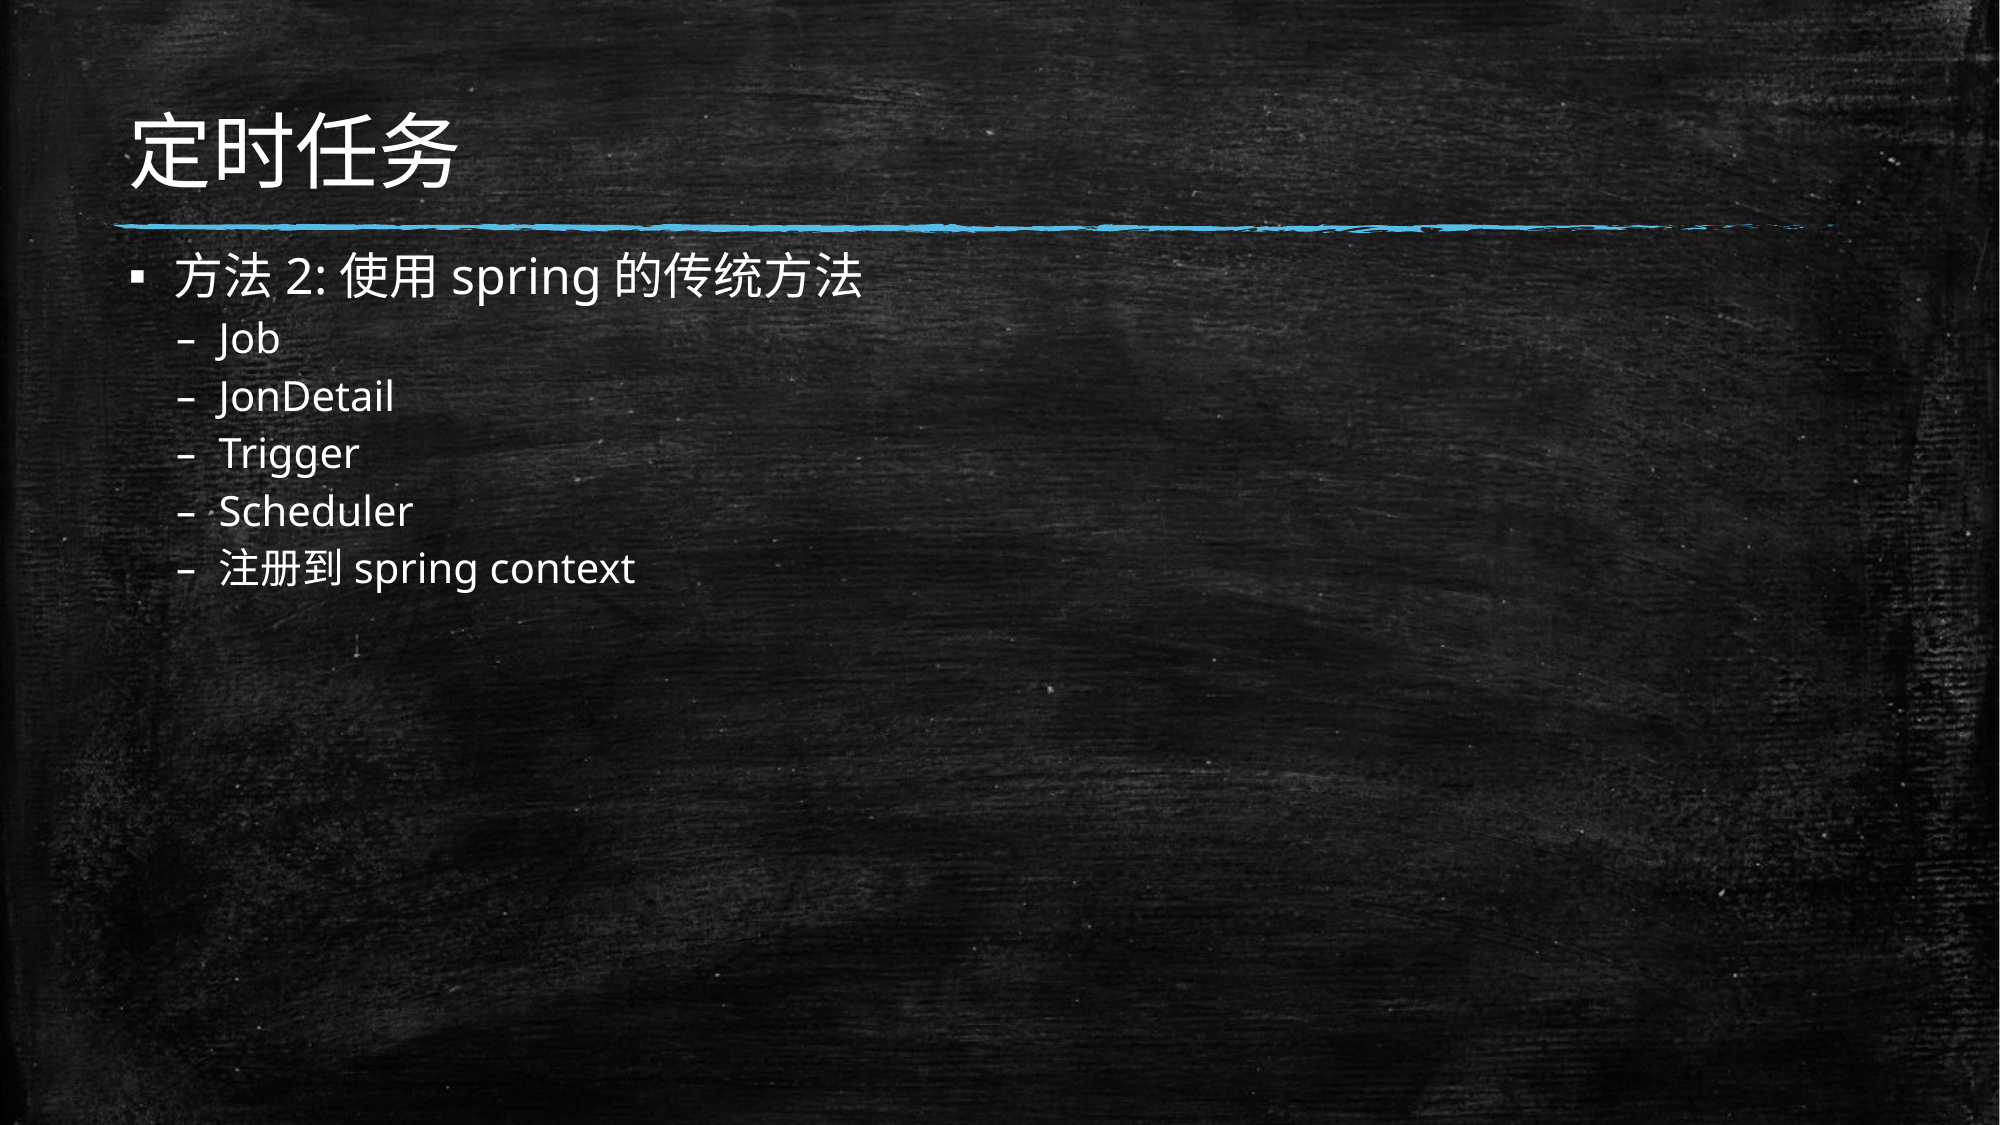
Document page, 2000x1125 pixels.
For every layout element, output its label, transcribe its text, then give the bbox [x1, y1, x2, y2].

title 定时任务 [113, 40, 1864, 208]
list 方法2:使用spring的传统方法 Job JonDetail Trigger Scheduler 注册到spring context [113, 243, 1862, 1059]
